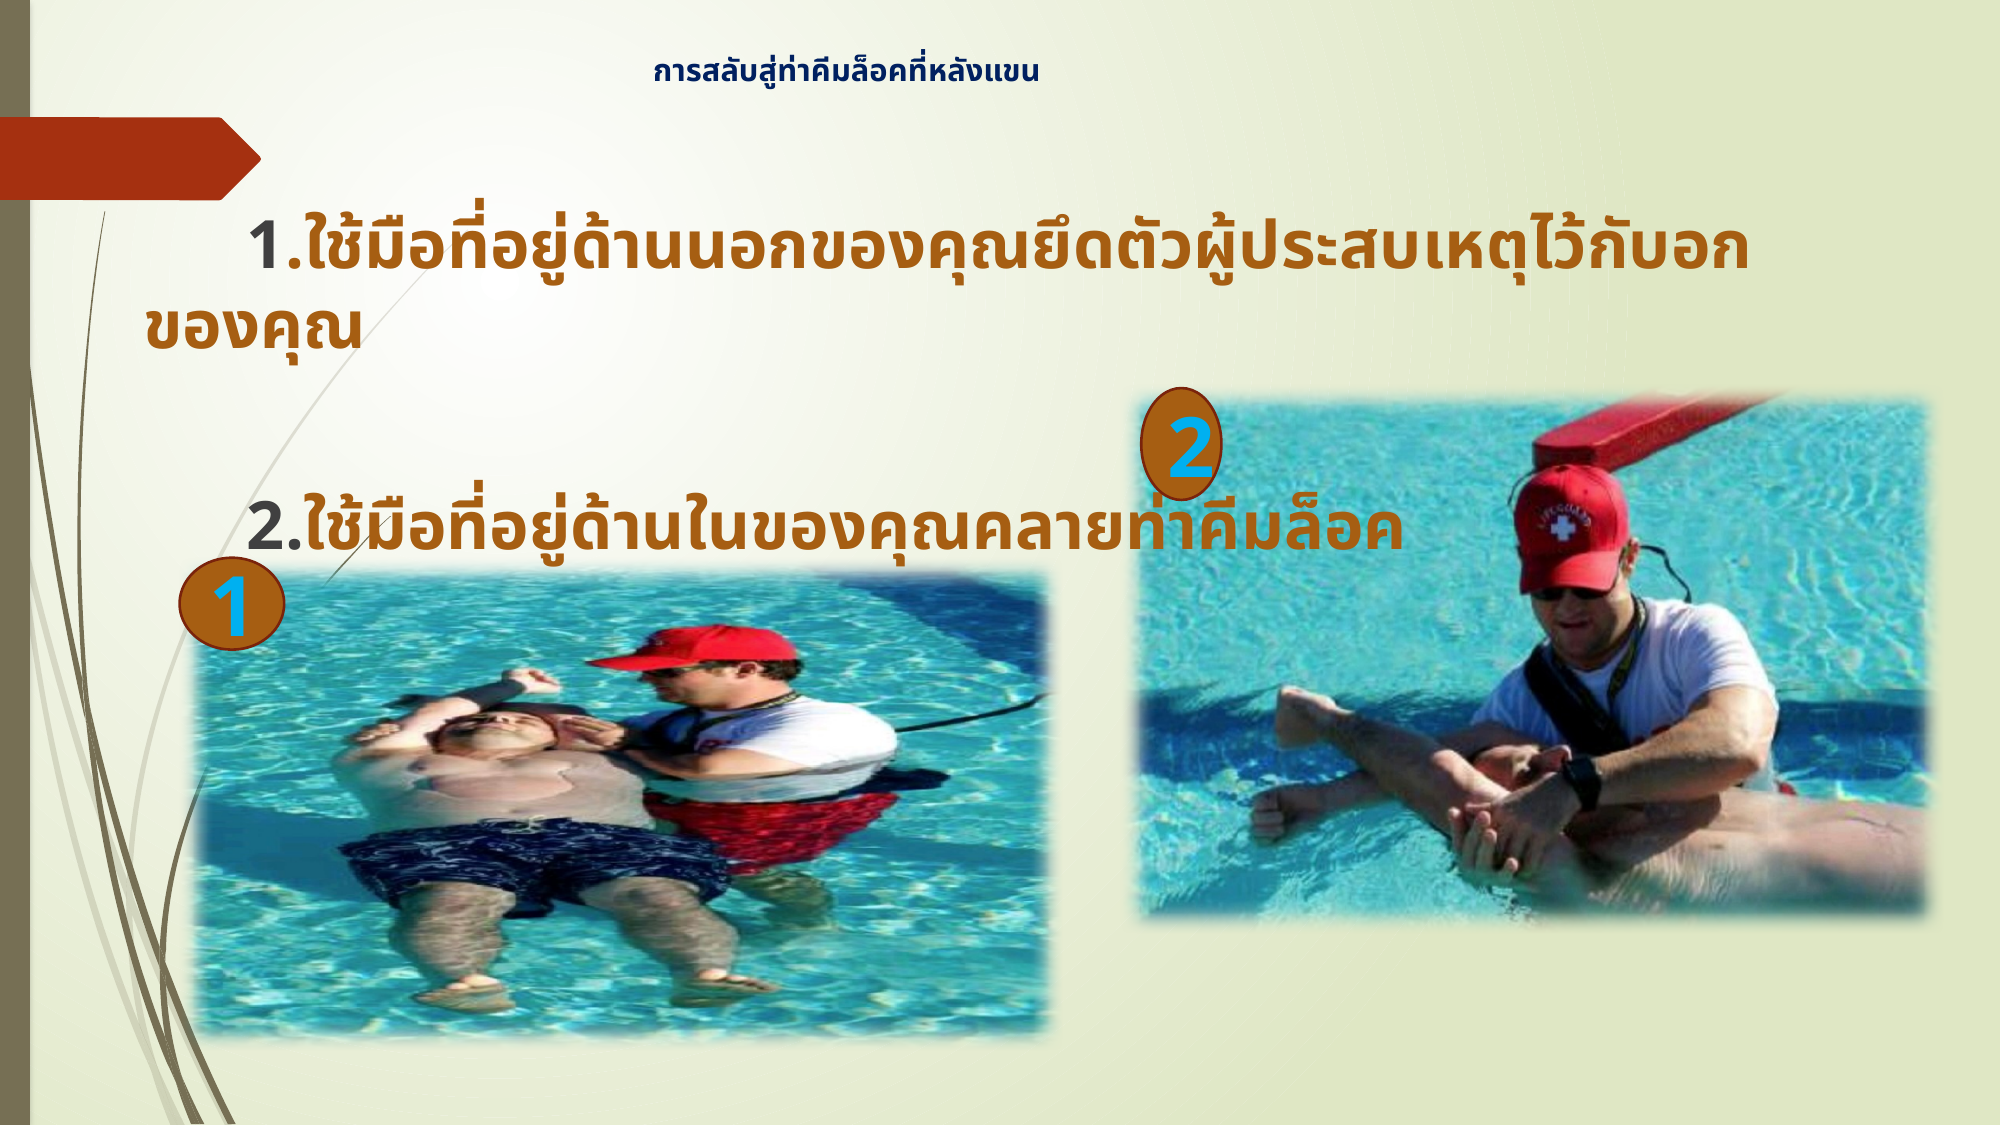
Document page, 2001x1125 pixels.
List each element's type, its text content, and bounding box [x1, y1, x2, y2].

title การสลับสู่ท่าคีมล็อคที่หลังแขน [0, 43, 1600, 223]
picture [179, 557, 1063, 1051]
list 1.ใช้มือที่อยู่ด้านนอกของคุณยึดตัวผู้ประสบเหตุไว้กับอกของคุณ 2.ใช้มือที่อยู่ด้านในของคุณคลายท่าคีมล็อค [128, 193, 1779, 1014]
picture [1119, 384, 1944, 934]
